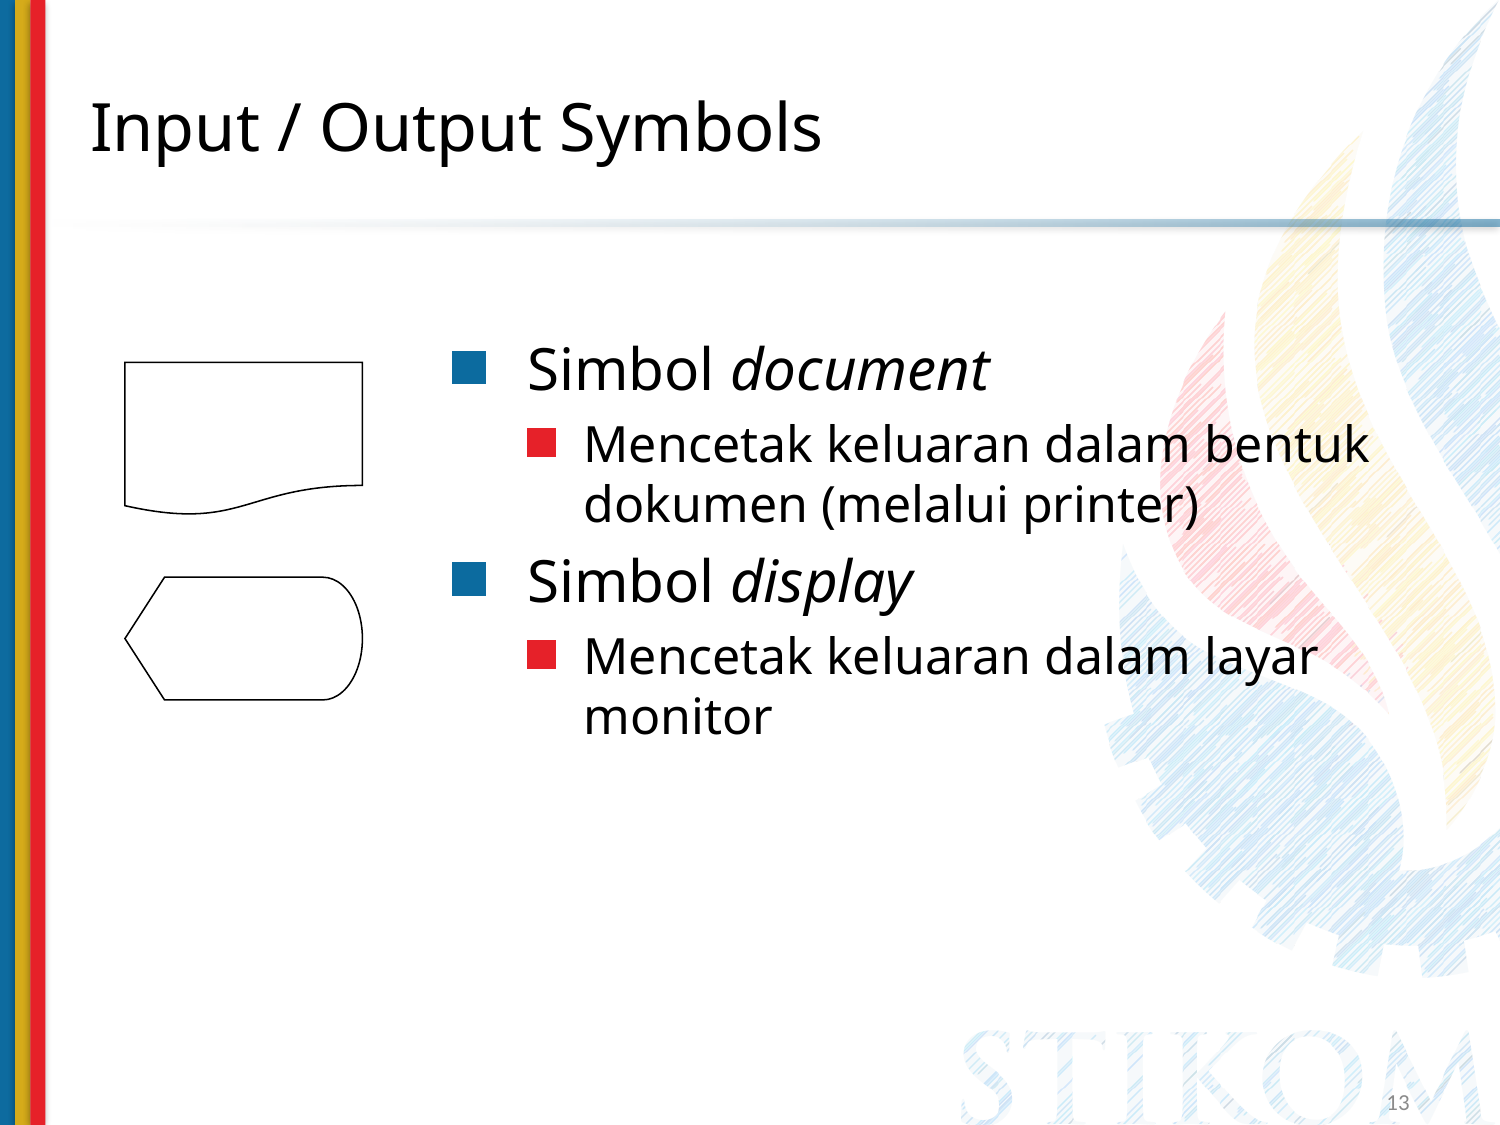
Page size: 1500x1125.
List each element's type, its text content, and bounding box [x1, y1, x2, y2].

list Simbol document Mencetak keluaran dalam bentuk dokumen (melalui printer) Simbol display Mencetak keluaran dalam layar monitor [437, 324, 1388, 1000]
picture [452, 562, 486, 596]
picture [527, 640, 556, 669]
picture [527, 428, 556, 457]
title Input / Output Symbols [75, 30, 1425, 219]
picture [452, 351, 486, 384]
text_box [124, 362, 363, 701]
slide_number 13 [1074, 1084, 1425, 1117]
